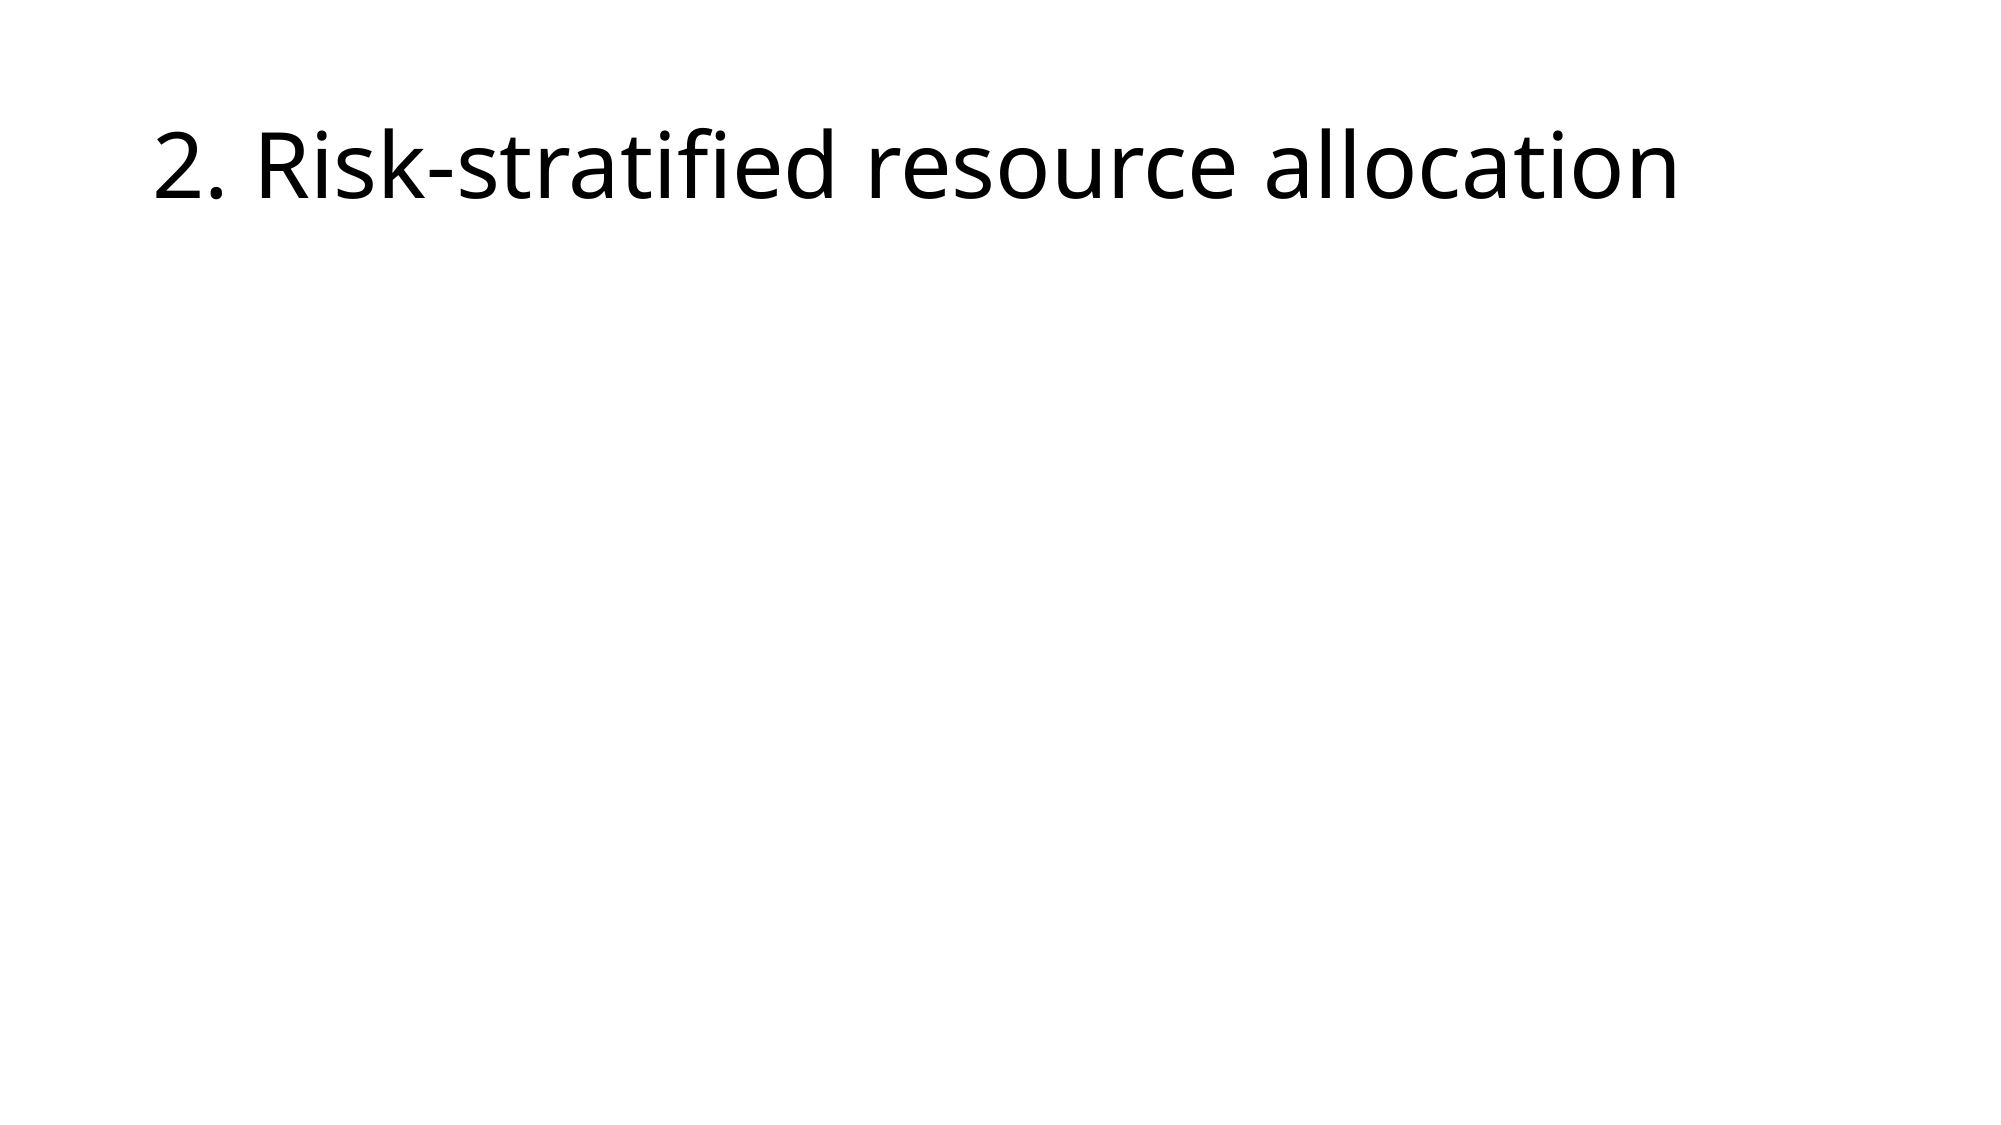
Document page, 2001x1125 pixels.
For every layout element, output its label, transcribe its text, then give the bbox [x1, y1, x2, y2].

title 2. Risk-stratified resource allocation [137, 59, 1863, 278]
